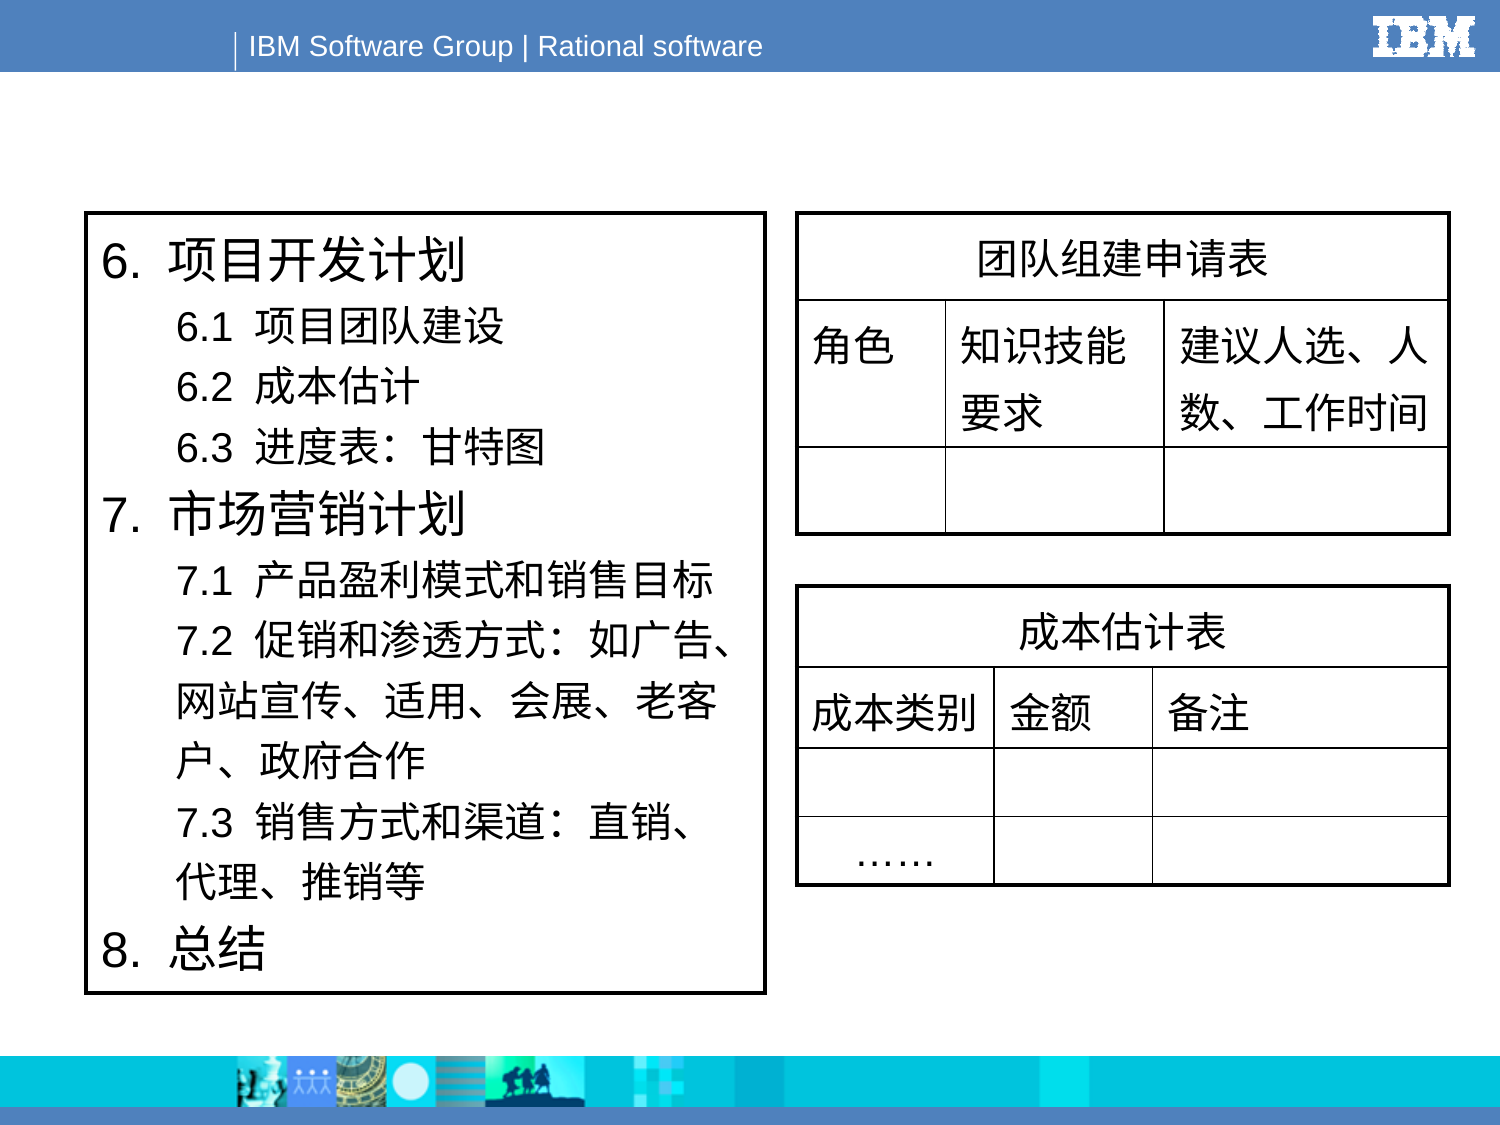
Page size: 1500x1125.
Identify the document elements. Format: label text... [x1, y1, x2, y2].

table_cell 成本类别 [799, 668, 993, 747]
table_cell [1165, 448, 1447, 532]
table_cell 备注 [1153, 668, 1447, 747]
table_cell [995, 749, 1152, 816]
table_header 6. 项目开发计划 6.1 项目团队建设 6.2 成本估计 6.3 进度表：甘特图 7. 市场营销计划 7.1 产品盈利模式和销售目标 7.2 促销和渗透方式：如广告、网站宣传、适用、会展、老客户、政府合作 7.3 销售方式和渠道：直销、代理、推销等 8. 总结 [88, 215, 763, 991]
table_header 成本估计表 [799, 588, 1447, 666]
picture [0, 1056, 1500, 1107]
table_header 团队组建申请表 [799, 215, 1447, 299]
table_cell 金额 [995, 668, 1152, 747]
table_cell [799, 448, 945, 532]
table_cell [946, 448, 1163, 532]
table_cell [799, 749, 993, 816]
table_cell [1153, 749, 1447, 816]
table_cell …… [799, 817, 993, 883]
table_cell 建议人选、人数、工作时间 [1165, 301, 1447, 446]
table_cell 知识技能要求 [946, 301, 1163, 446]
table_cell [995, 817, 1152, 883]
table_cell [1153, 817, 1447, 883]
table_cell 角色 [799, 301, 945, 446]
